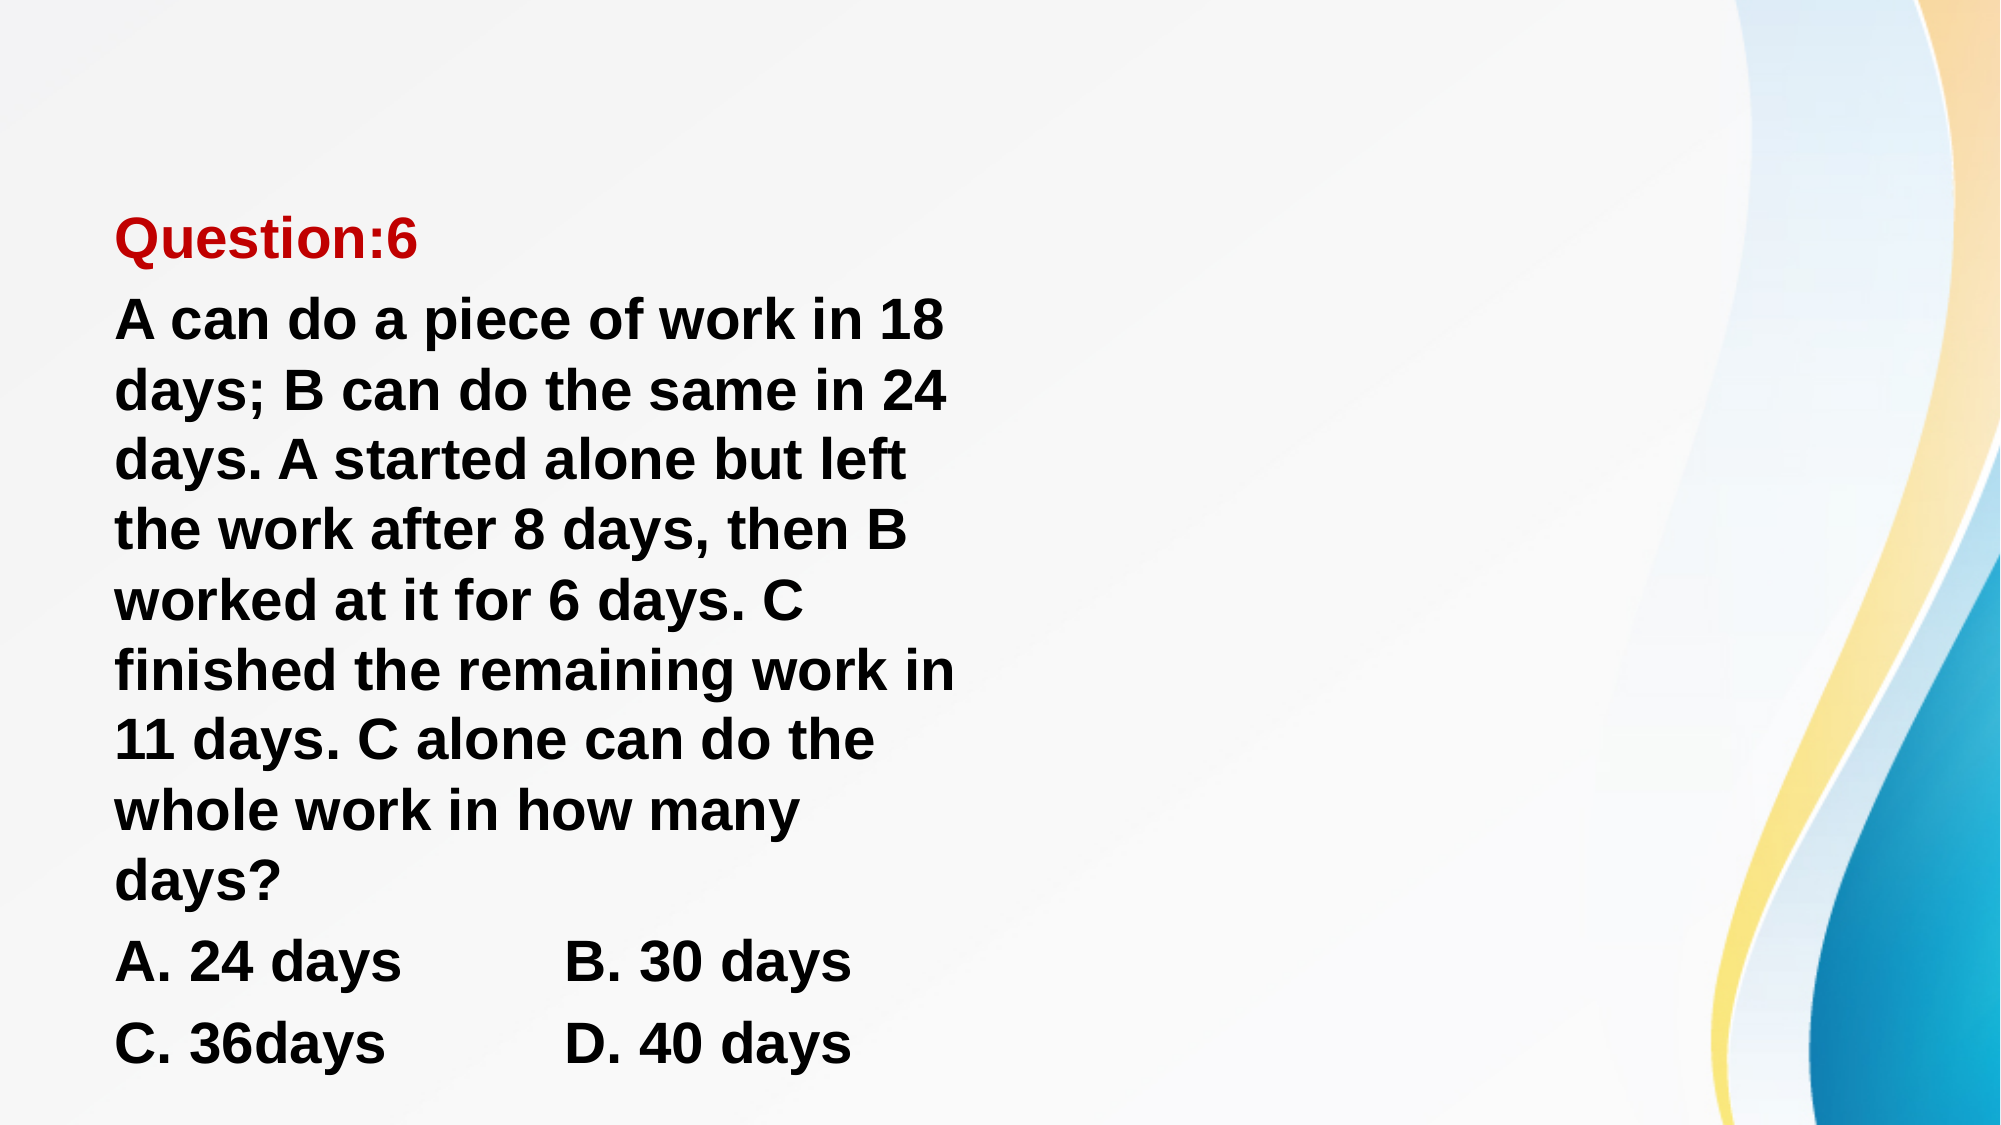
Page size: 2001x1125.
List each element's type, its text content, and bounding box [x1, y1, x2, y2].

list Question:6 A can do a piece of work in 18 days; B can do the same in 24 days. A started alone but left the work after 8 days, then B worked at it for 6 days. C finished the remaining work in 11 days. C alone can do the whole work in how many days? A. 24 days B. 30 days C. 36days D. 40 days [99, 192, 984, 1006]
picture [0, 0, 2001, 1125]
